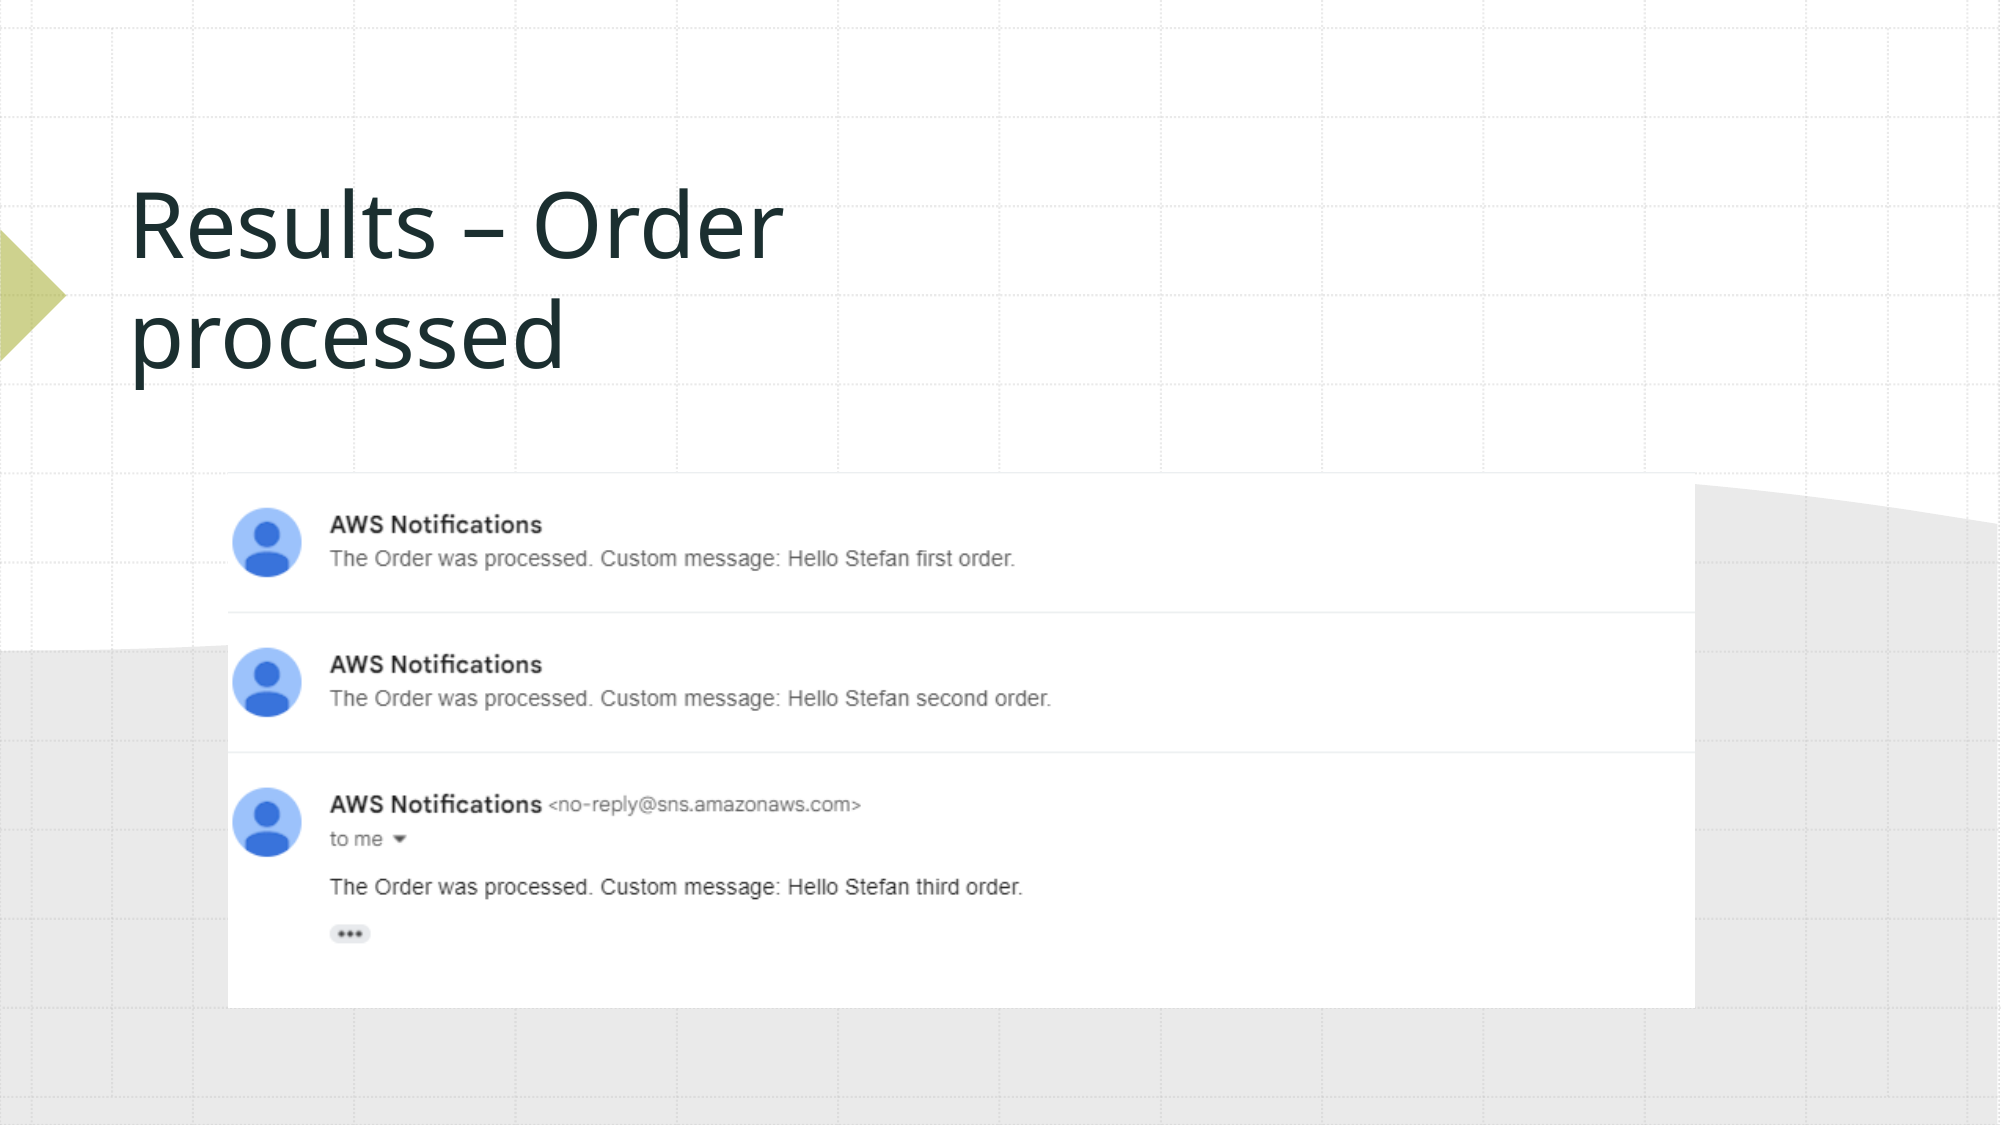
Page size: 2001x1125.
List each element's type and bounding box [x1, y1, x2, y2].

text_box [0, 0, 2000, 1125]
picture [228, 472, 1695, 1008]
